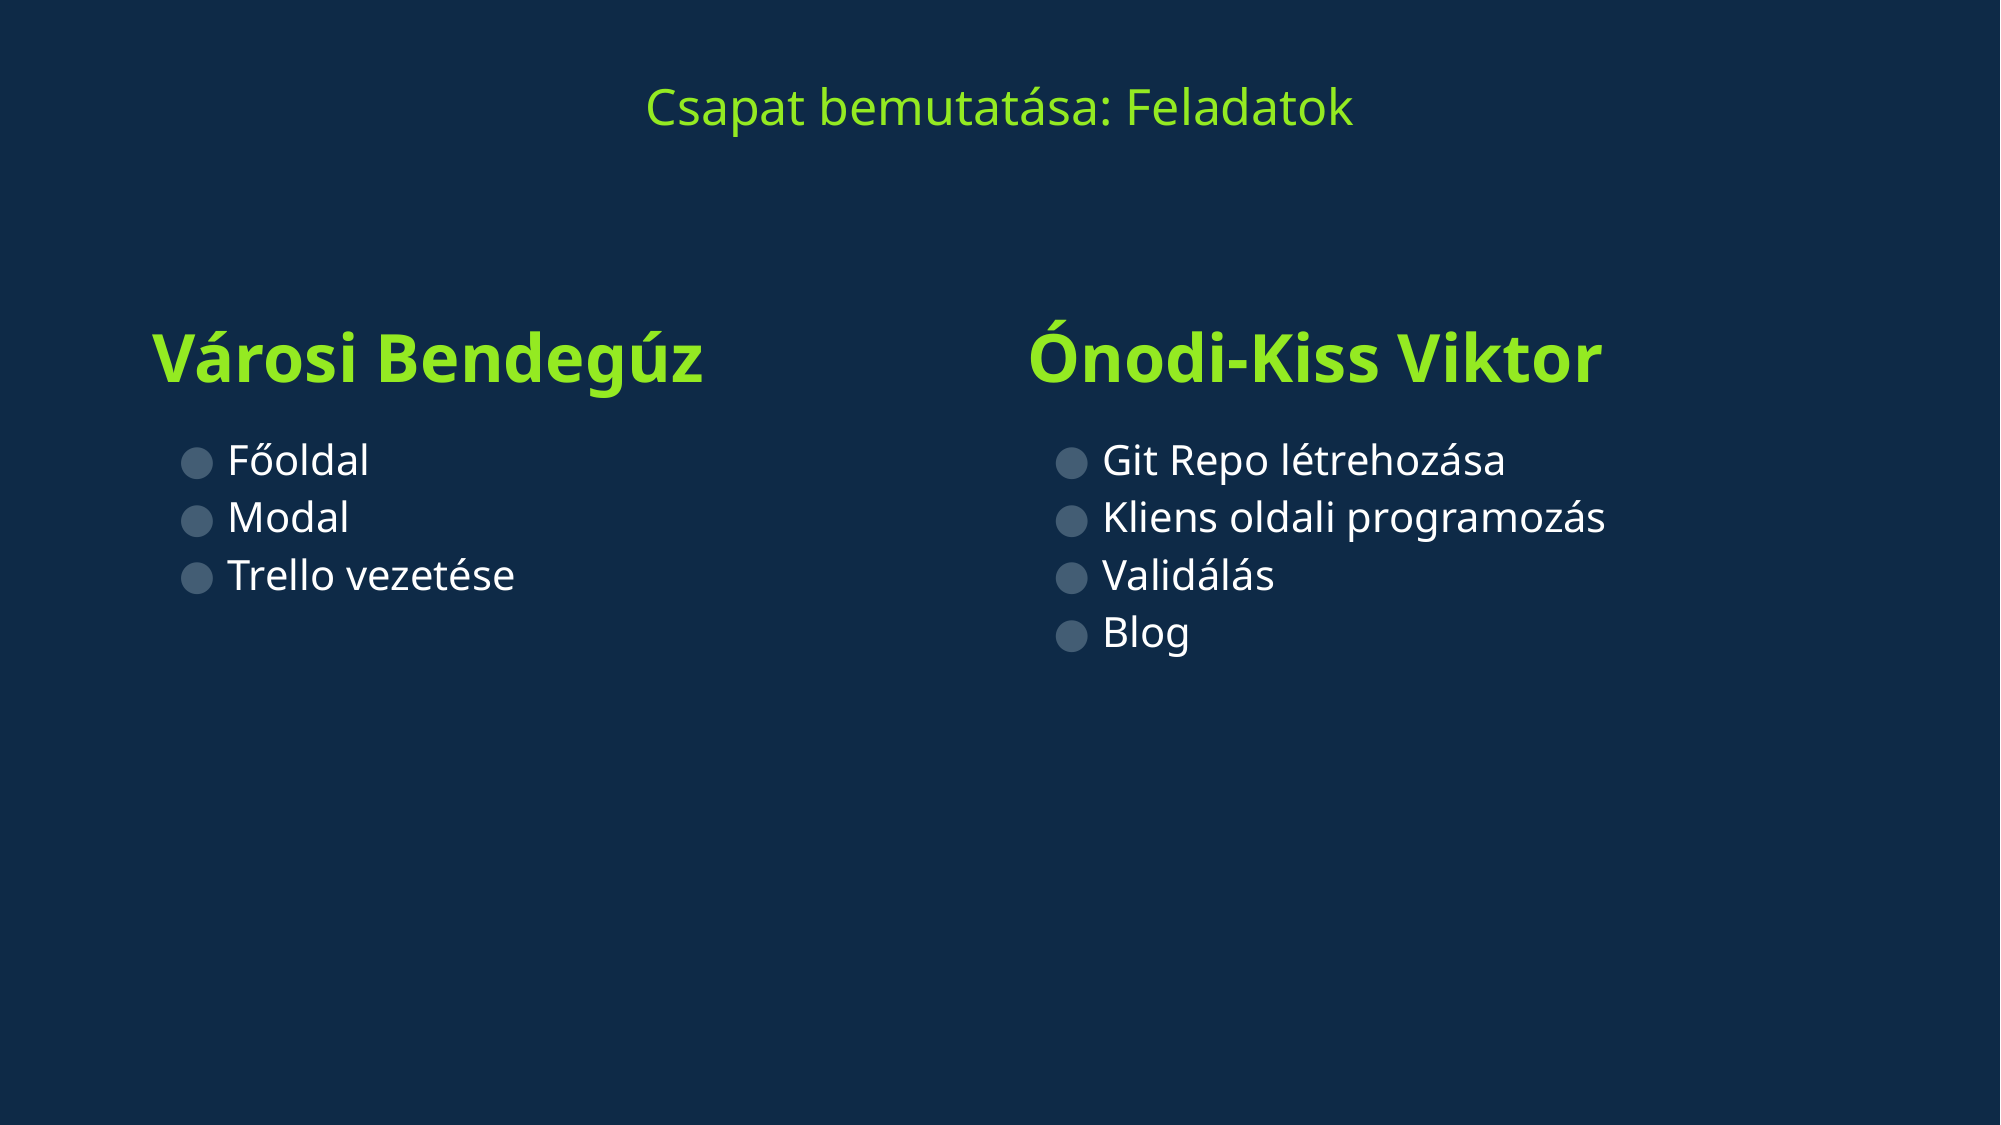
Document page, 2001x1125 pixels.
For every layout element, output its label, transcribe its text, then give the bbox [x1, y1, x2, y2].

list Git Repo létrehozása Kliens oldali programozás Validálás Blog [1012, 410, 1863, 1016]
list Főoldal Modal Trello vezetése [137, 410, 984, 1016]
title Csapat bemutatása: Feladatok [137, 59, 1863, 278]
list Városi Bendegúz [137, 275, 984, 410]
list Ónodi-Kiss Viktor [1012, 275, 1863, 410]
